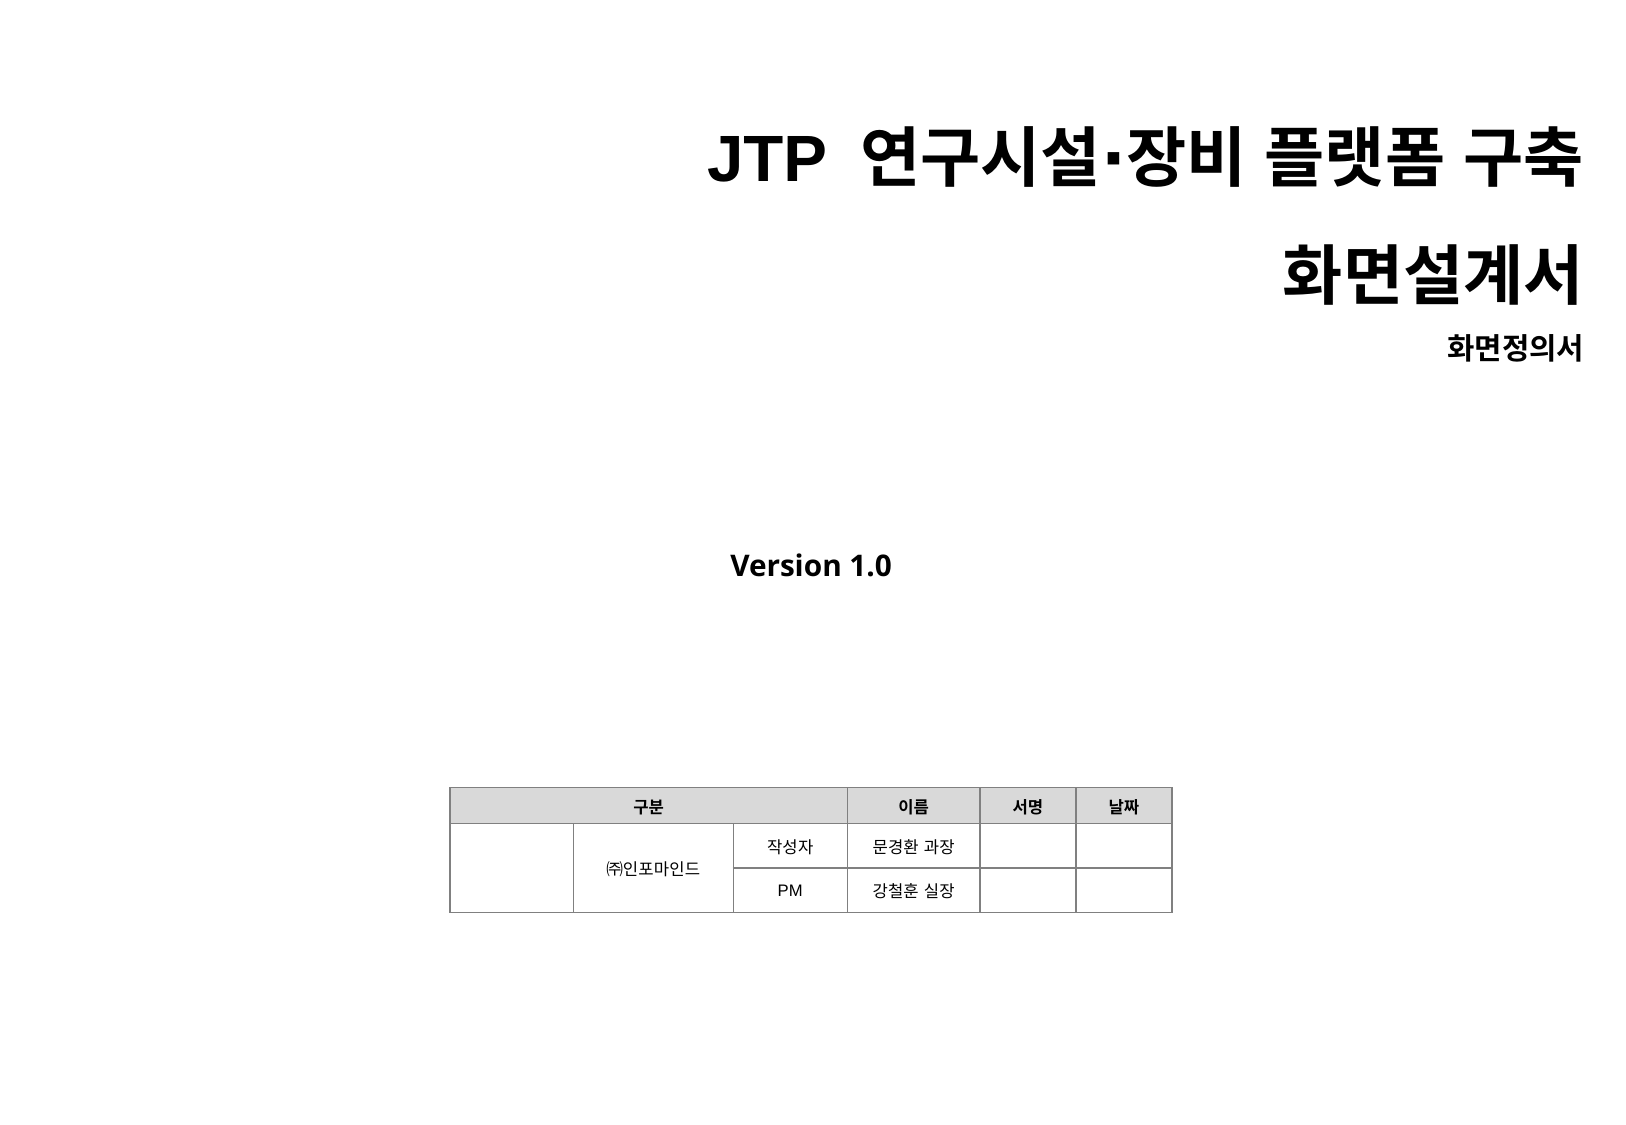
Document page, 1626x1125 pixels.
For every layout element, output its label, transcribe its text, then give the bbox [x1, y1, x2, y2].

table_cell [451, 824, 573, 912]
table_cell 작성자 [734, 824, 847, 867]
table_cell [1077, 869, 1171, 912]
table_cell [981, 869, 1075, 912]
table_header 날짜 [1077, 788, 1171, 823]
table_header 이름 [848, 788, 979, 823]
table_cell ㈜인포마인드 [574, 824, 733, 912]
table_header 서명 [981, 788, 1075, 823]
table_cell [1077, 824, 1171, 867]
table_cell 강철훈 실장 [848, 869, 979, 912]
text_box JTP 연구시설∙장비 플랫폼 구축 화면설계서 화면정의서 [32, 72, 1593, 399]
table_cell [981, 824, 1075, 867]
table_cell PM [734, 869, 847, 912]
text_box Version 1.0 [687, 515, 943, 616]
table_cell 문경환 과장 [848, 824, 979, 867]
table_header 구분 [451, 788, 847, 823]
